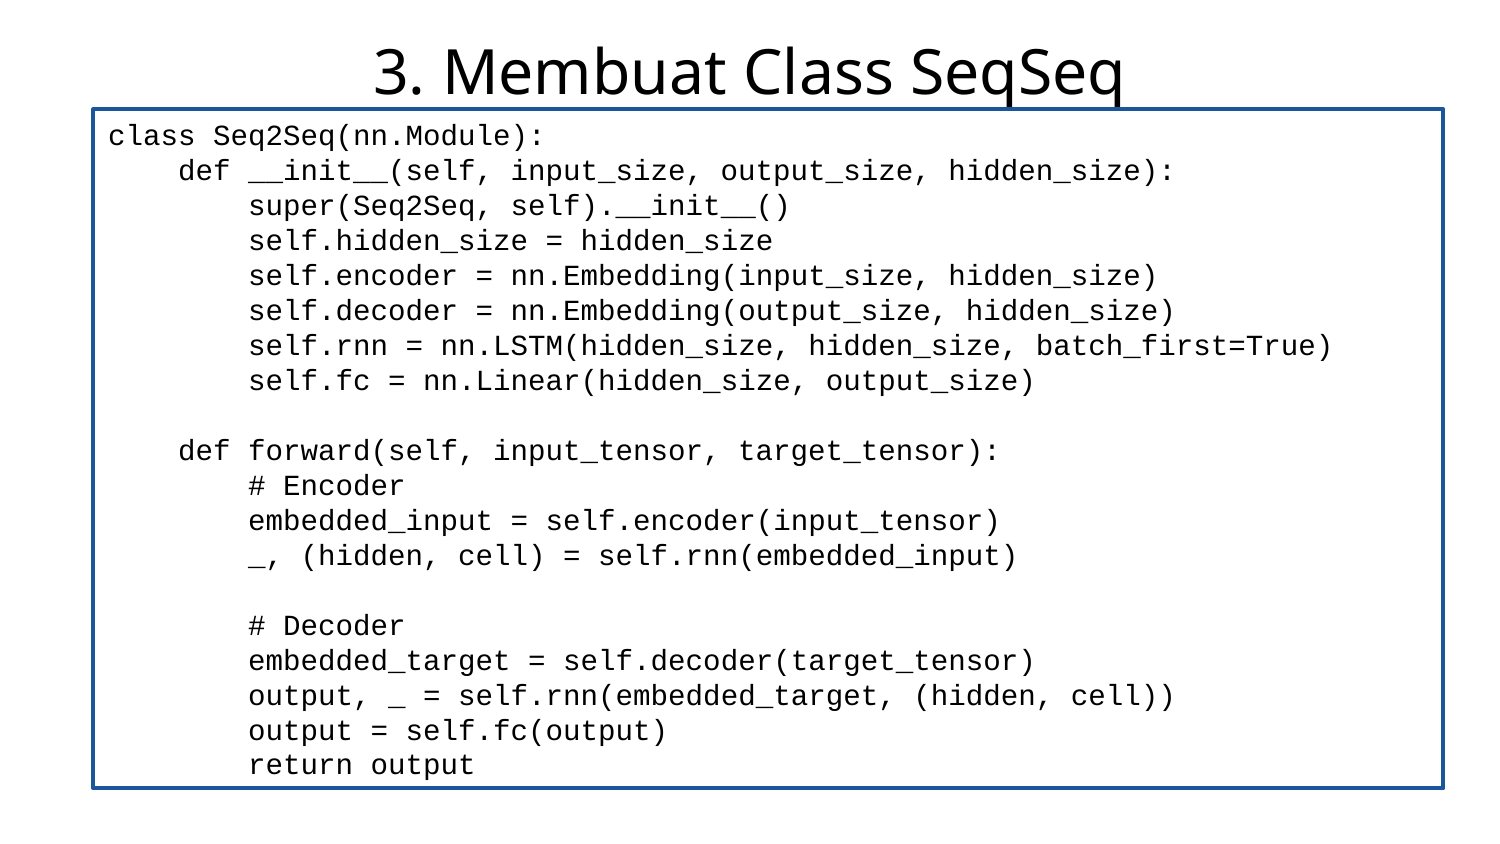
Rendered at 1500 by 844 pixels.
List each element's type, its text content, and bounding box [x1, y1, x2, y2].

title 3. Membuat Class SeqSeq [75, 67, 1425, 147]
text_box class Seq2Seq(nn.Module): def __init__(self, input_size, output_size, hidden_size): super(Seq2Seq, self).__init__() self.hidden_size = hidden_size self.encoder = nn.Embedding(input_size, hidden_size) self.decoder = nn.Embedding(output_size, hidden_size) self.rnn = nn.LSTM(hidden_size, hidden_size, batch_first=True) self.fc = nn.Linear(hidden_size, output_size) def forward(self, input_tensor, target_tensor): # Encoder embedded_input = self.encoder(input_tensor) _, (hidden, cell) = self.rnn(embedded_input) # Decoder embedded_target = self.decoder(target_tensor) output, _ = self.rnn(embedded_target, (hidden, cell)) output = self.fc(output) return output [91, 107, 1445, 790]
